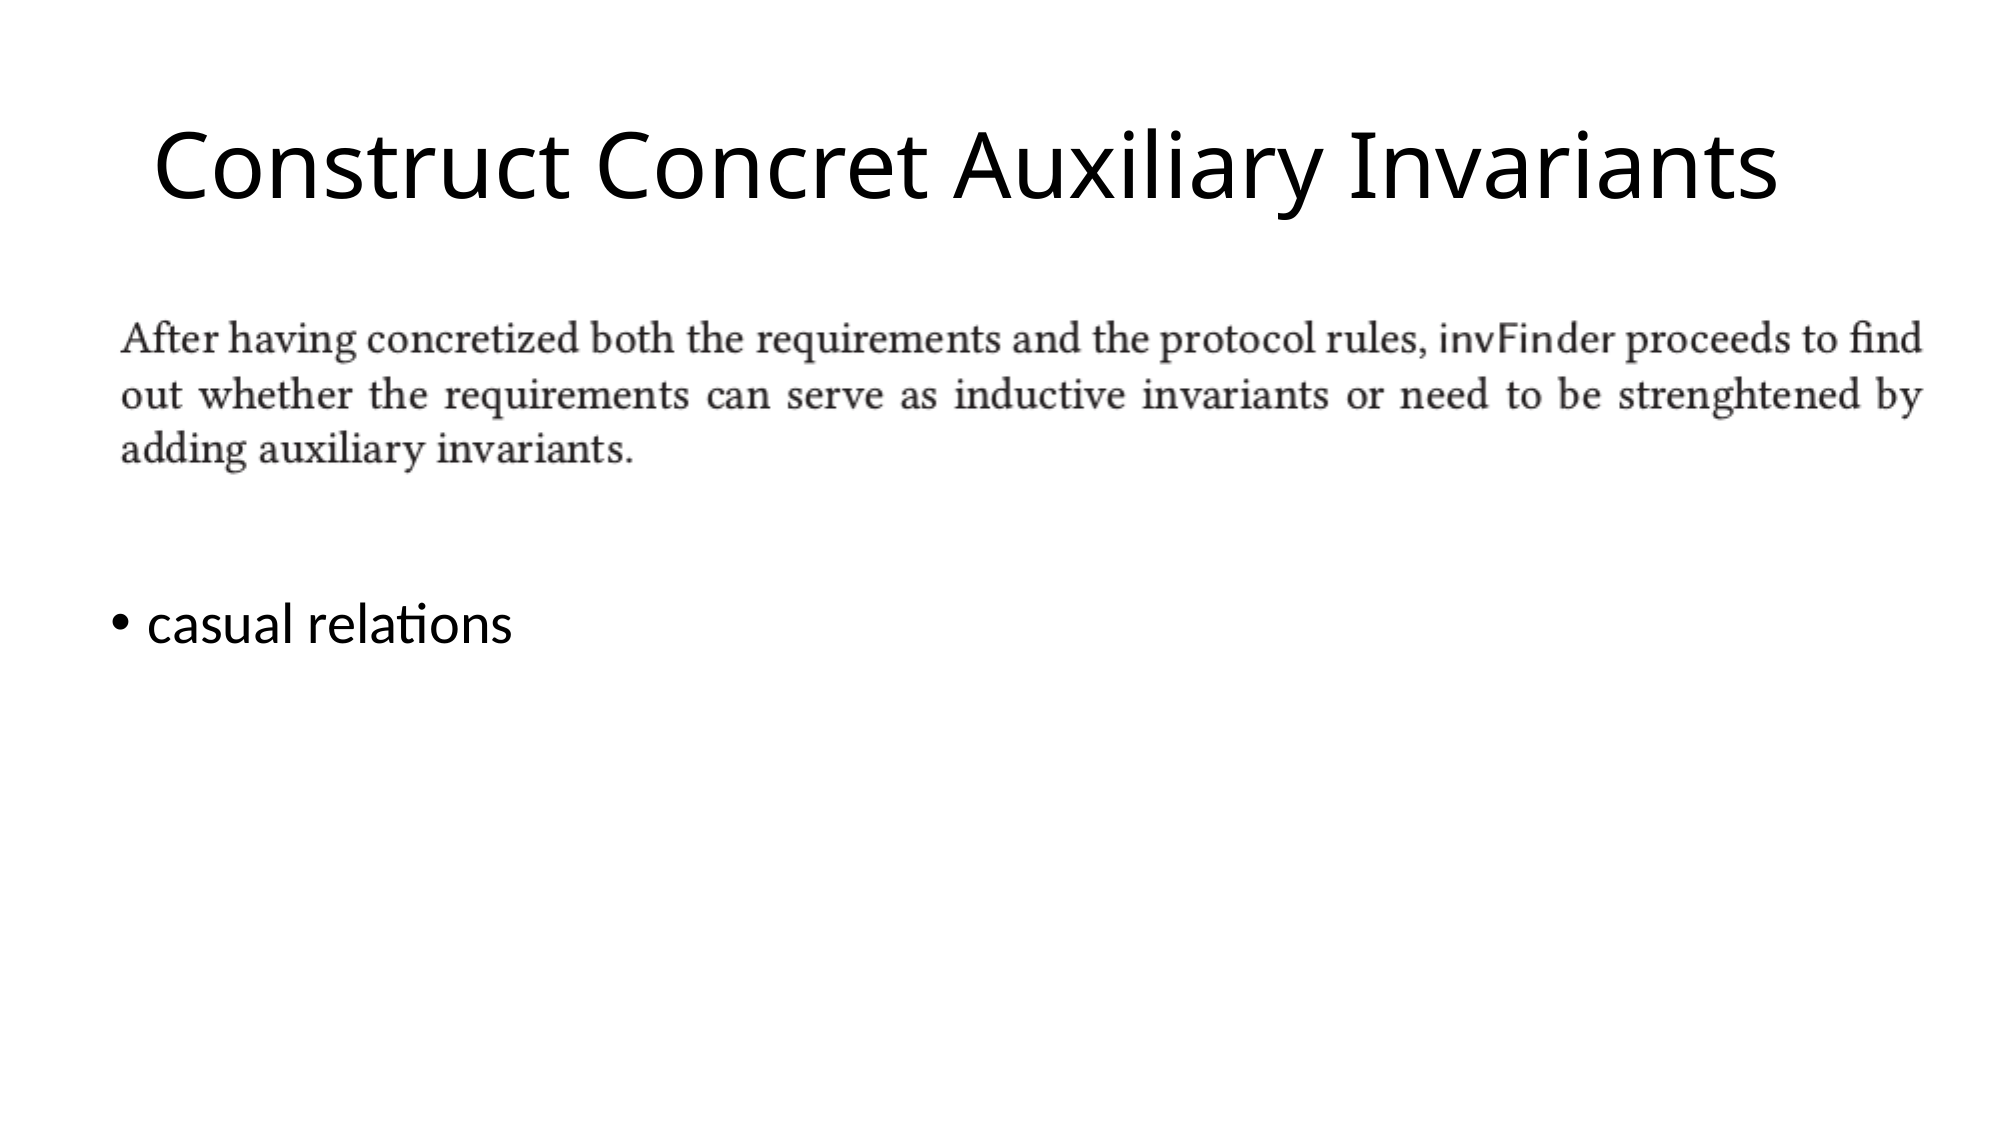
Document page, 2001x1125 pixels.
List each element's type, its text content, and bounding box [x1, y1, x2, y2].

list casual relations [95, 585, 946, 1125]
title Construct Concret Auxiliary Invariants [137, 59, 1863, 278]
picture [95, 309, 1962, 483]
